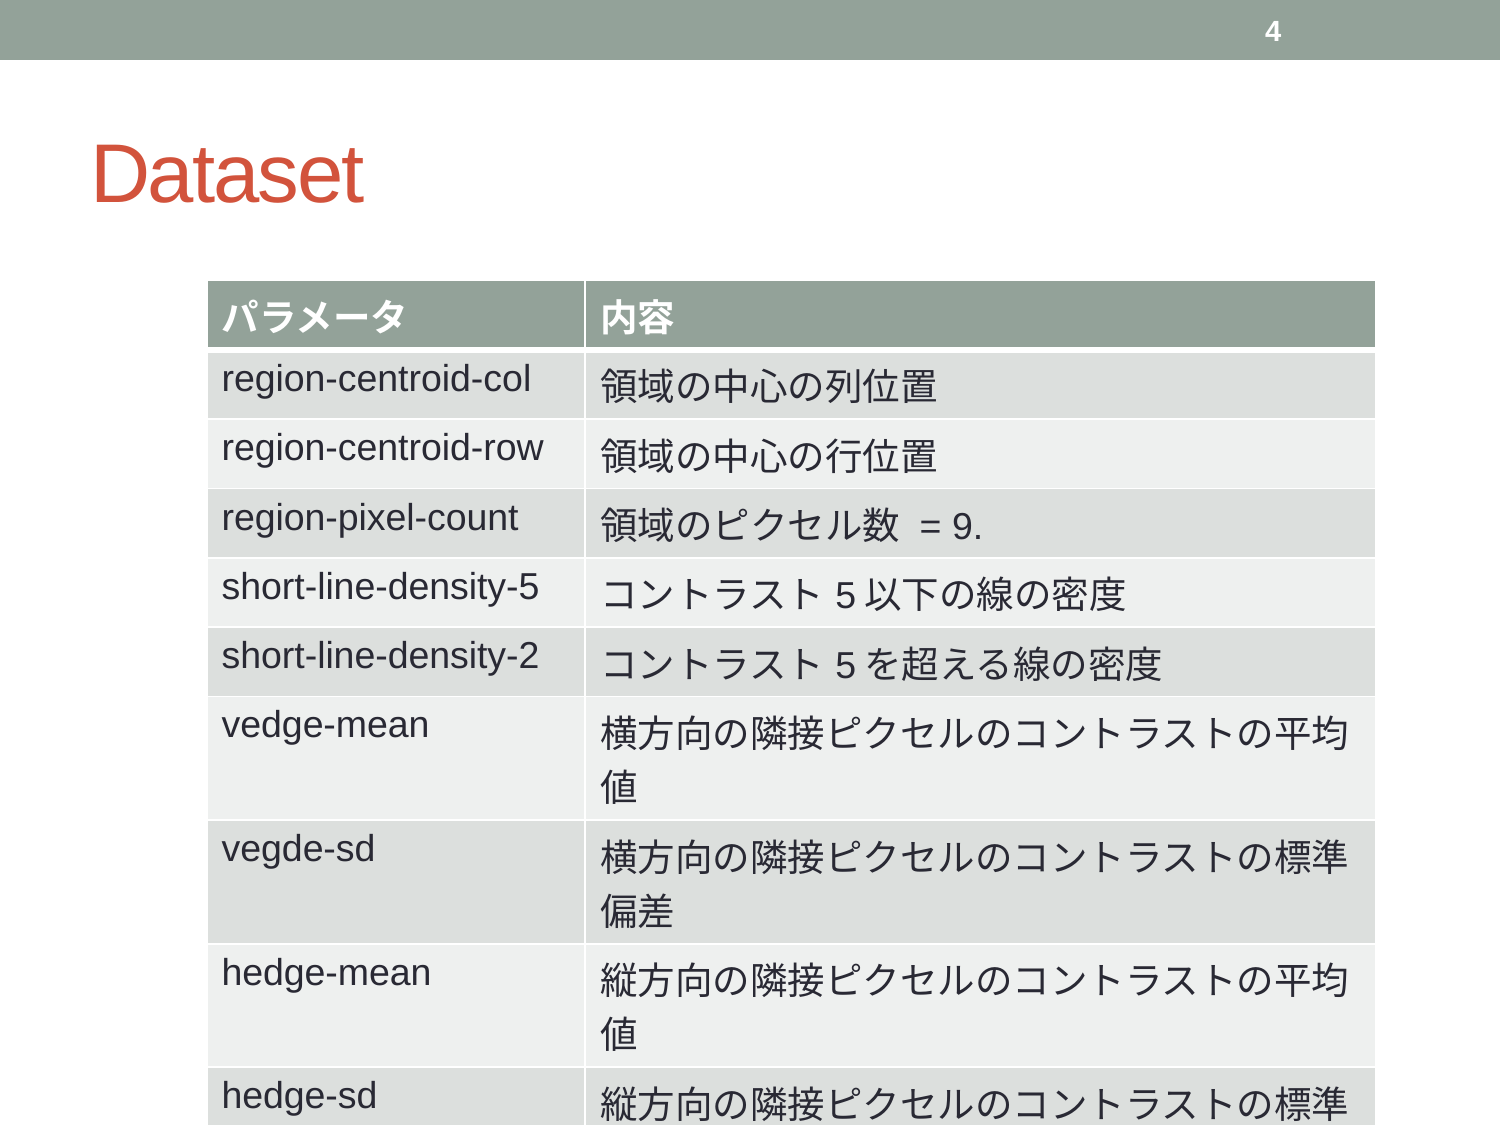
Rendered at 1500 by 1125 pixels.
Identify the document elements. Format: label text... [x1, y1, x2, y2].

table_cell 縦方向の隣接ピクセルのコントラストの平均値 [586, 945, 1375, 1066]
table_cell 領域のピクセル数 = 9. [586, 489, 1375, 557]
table_header 内容 [586, 281, 1375, 347]
table_cell vegde-sd [208, 821, 584, 943]
table_cell コントラスト5以下の線の密度 [586, 559, 1375, 626]
table_cell 横方向の隣接ピクセルのコントラストの標準偏差 [586, 821, 1375, 943]
table_cell short-line-density-5 [208, 559, 584, 626]
table_cell region-centroid-col [208, 353, 584, 418]
table_cell 縦方向の隣接ピクセルのコントラストの標準偏差 [586, 1068, 1375, 1125]
table_cell hedge-sd [208, 1068, 584, 1125]
table_cell region-pixel-count [208, 489, 584, 557]
table_header パラメータ [208, 281, 584, 347]
table_cell hedge-mean [208, 945, 584, 1066]
table_cell 領域の中心の行位置 [586, 420, 1375, 488]
table_cell 領域の中心の列位置 [586, 353, 1375, 418]
table_cell 横方向の隣接ピクセルのコントラストの平均値 [586, 697, 1375, 819]
table_cell vedge-mean [208, 697, 584, 819]
title Dataset [75, 87, 1425, 250]
table_cell コントラスト5を超える線の密度 [586, 628, 1375, 696]
table_cell short-line-density-2 [208, 628, 584, 696]
table_cell region-centroid-row [208, 420, 584, 488]
slide_number 4 [1250, 3, 1425, 57]
